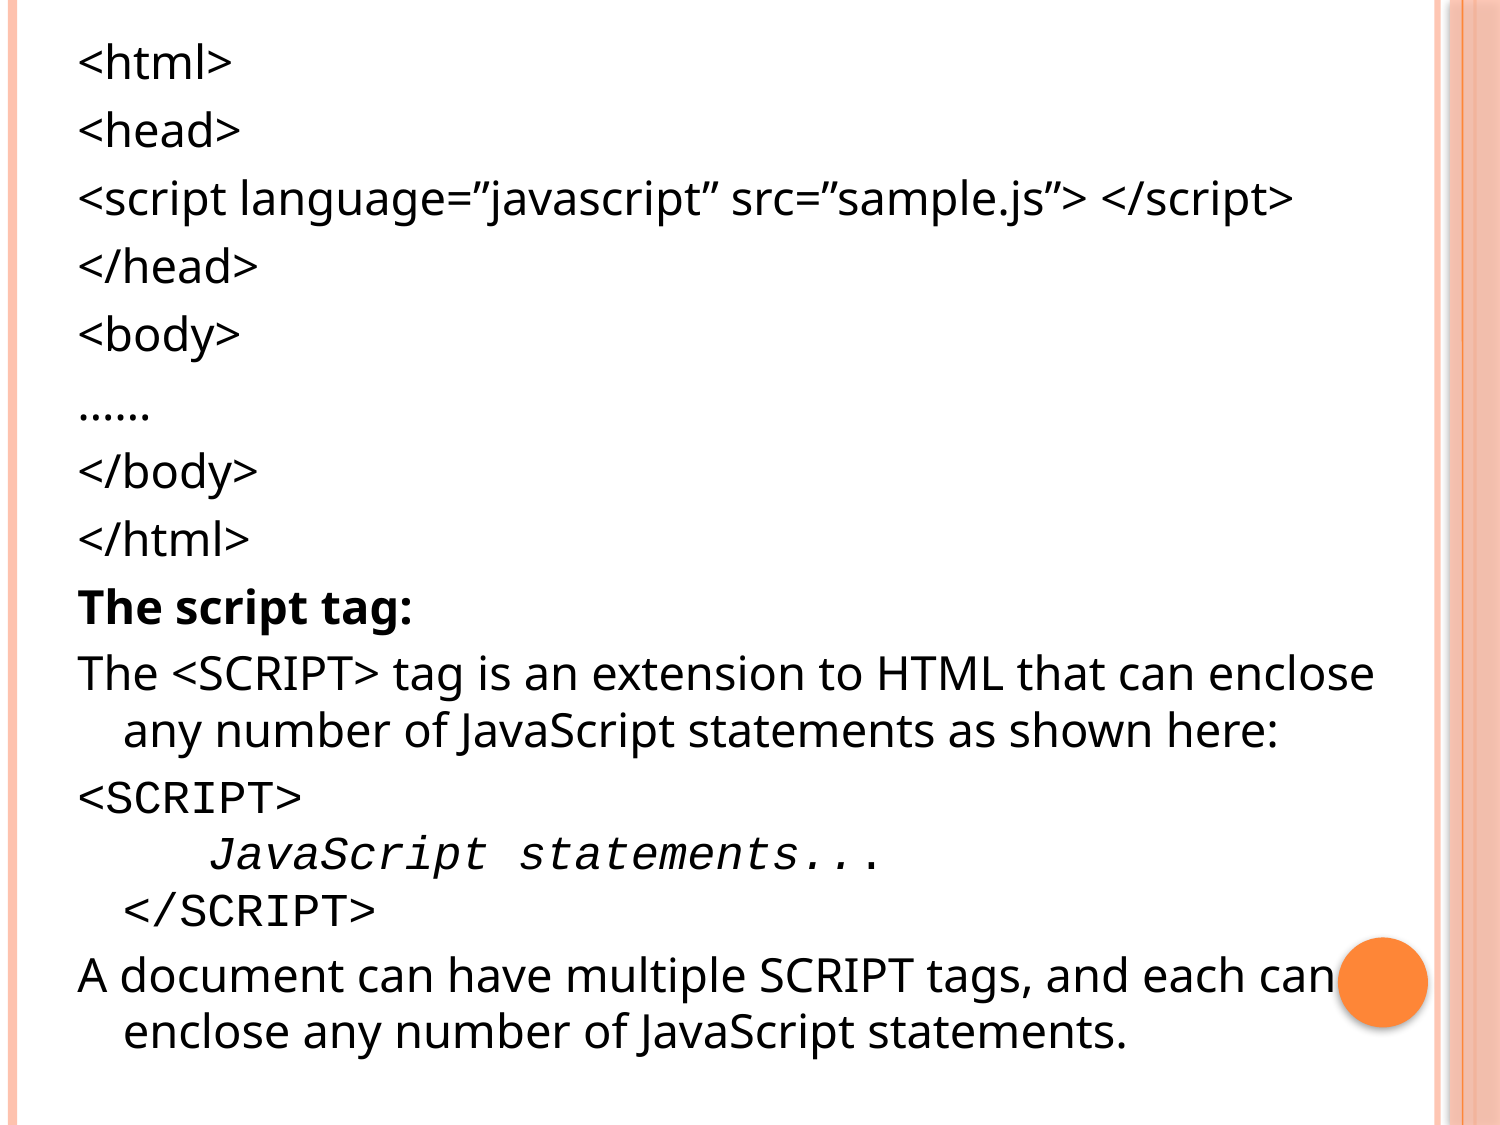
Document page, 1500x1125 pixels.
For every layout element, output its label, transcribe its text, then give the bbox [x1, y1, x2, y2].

list <html> <head> <script language=”javascript” src=”sample.js”> </script> </head> <body> …… </body> </html> The script tag: The <SCRIPT> tag is an extension to HTML that can enclose any number of JavaScript statements as shown here: <SCRIPT> JavaScript statements... </SCRIPT> A document can have multiple SCRIPT tags, and each can enclose any number of JavaScript statements. [62, 24, 1400, 1088]
